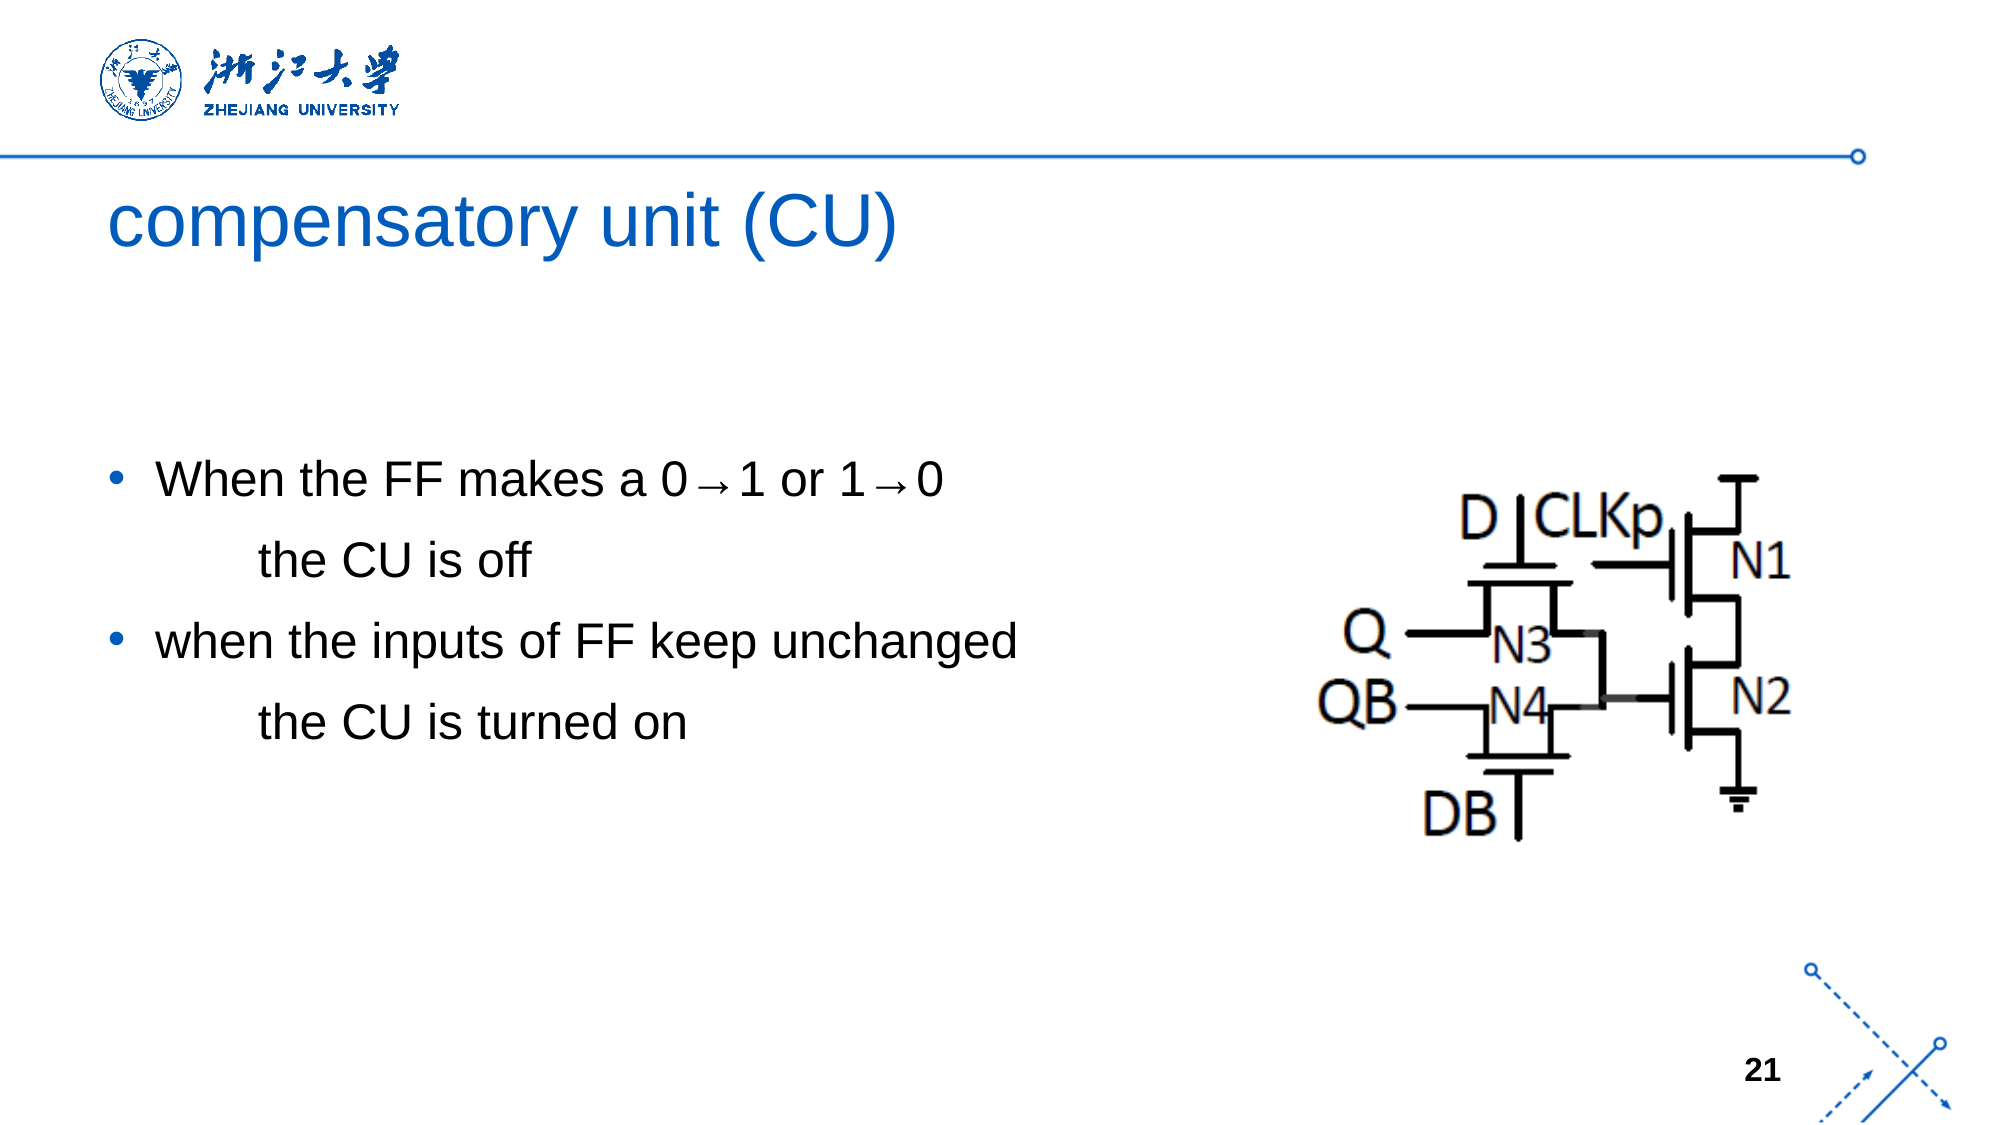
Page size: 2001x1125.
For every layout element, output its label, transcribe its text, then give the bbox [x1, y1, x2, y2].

title compensatory unit (CU) [93, 173, 1818, 317]
picture [1300, 473, 1818, 848]
list When the FF makes a 0→1 or 1→0 the CU is off when the inputs of FF keep unchanged the CU is turned on [93, 358, 1818, 990]
picture [1786, 950, 2000, 1125]
picture [0, 0, 1869, 174]
